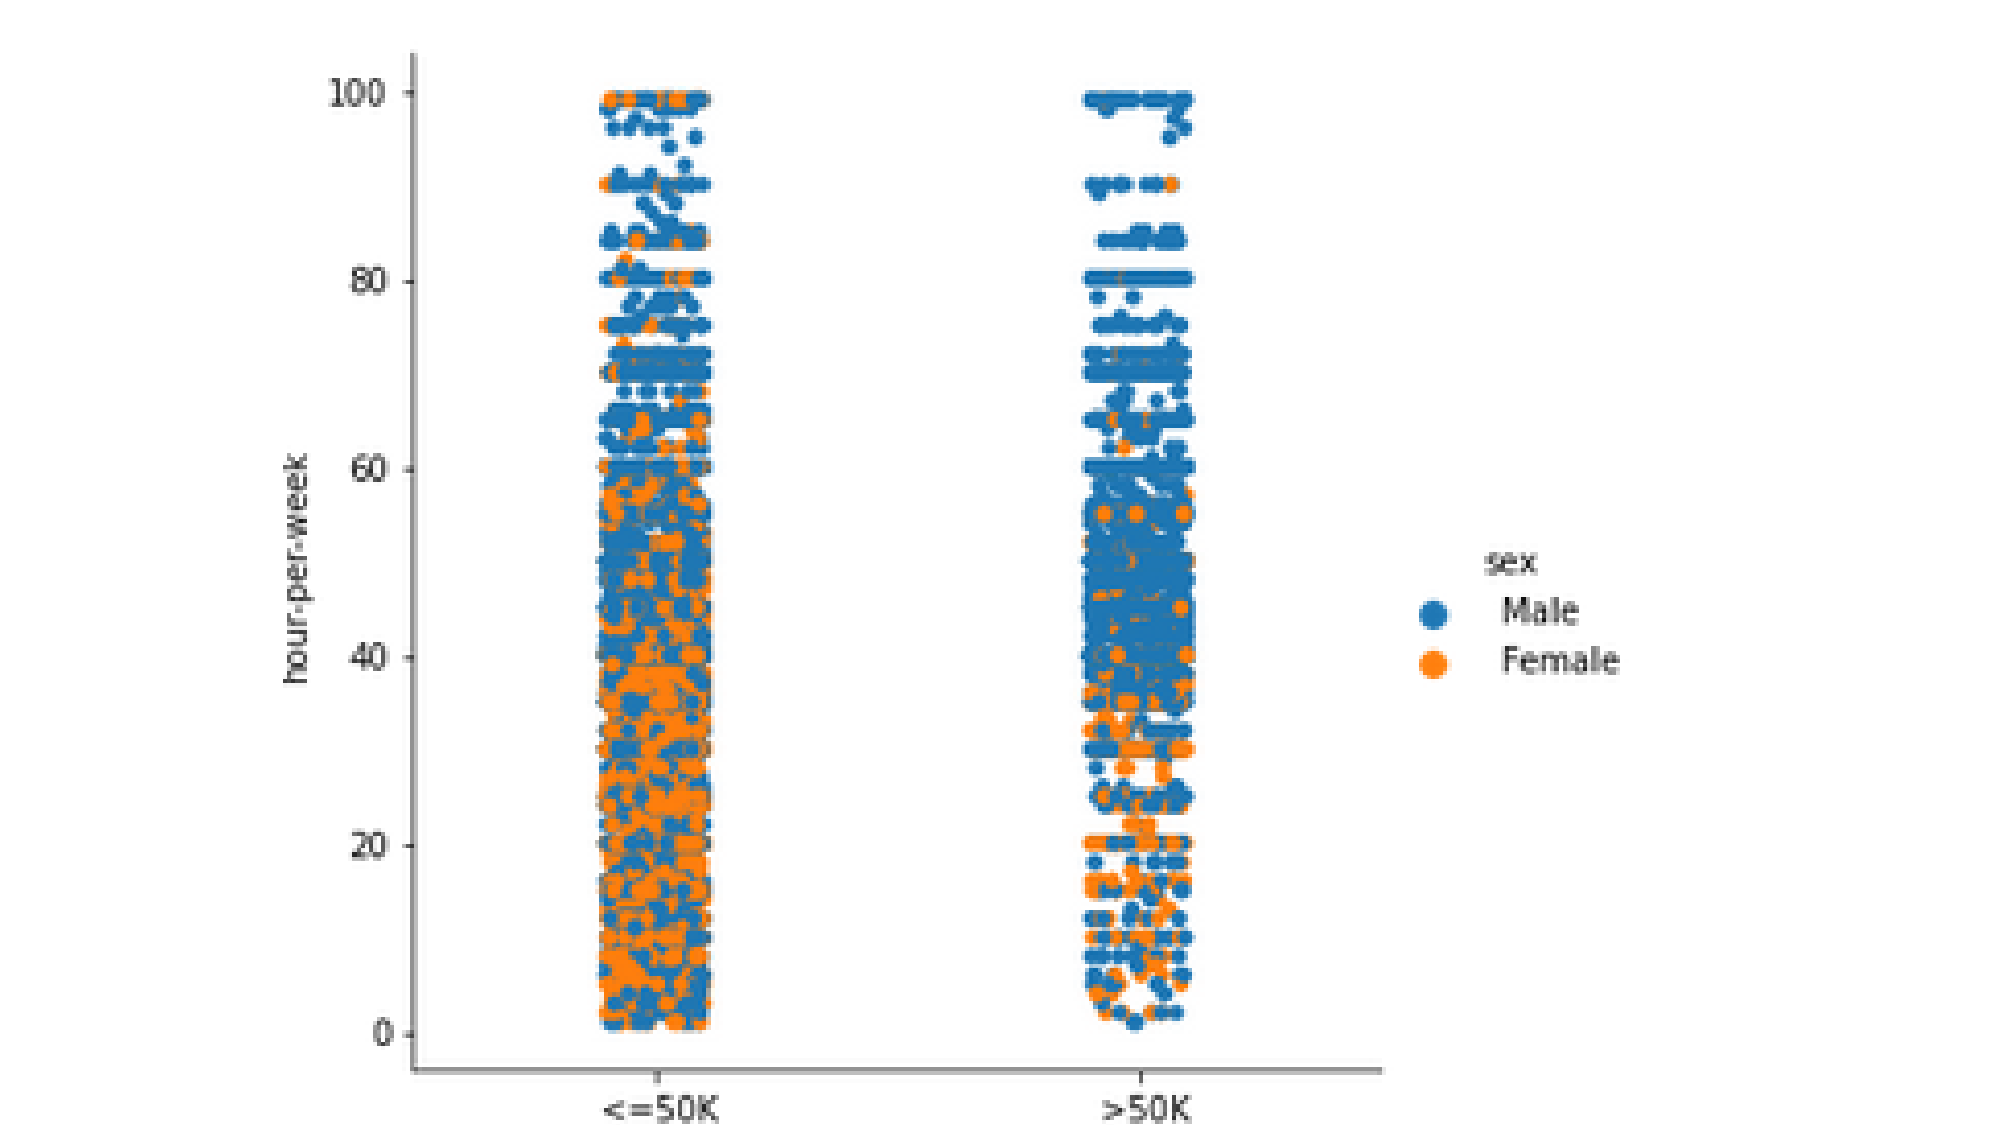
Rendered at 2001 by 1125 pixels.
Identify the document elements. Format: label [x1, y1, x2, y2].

picture [283, 33, 1629, 1125]
